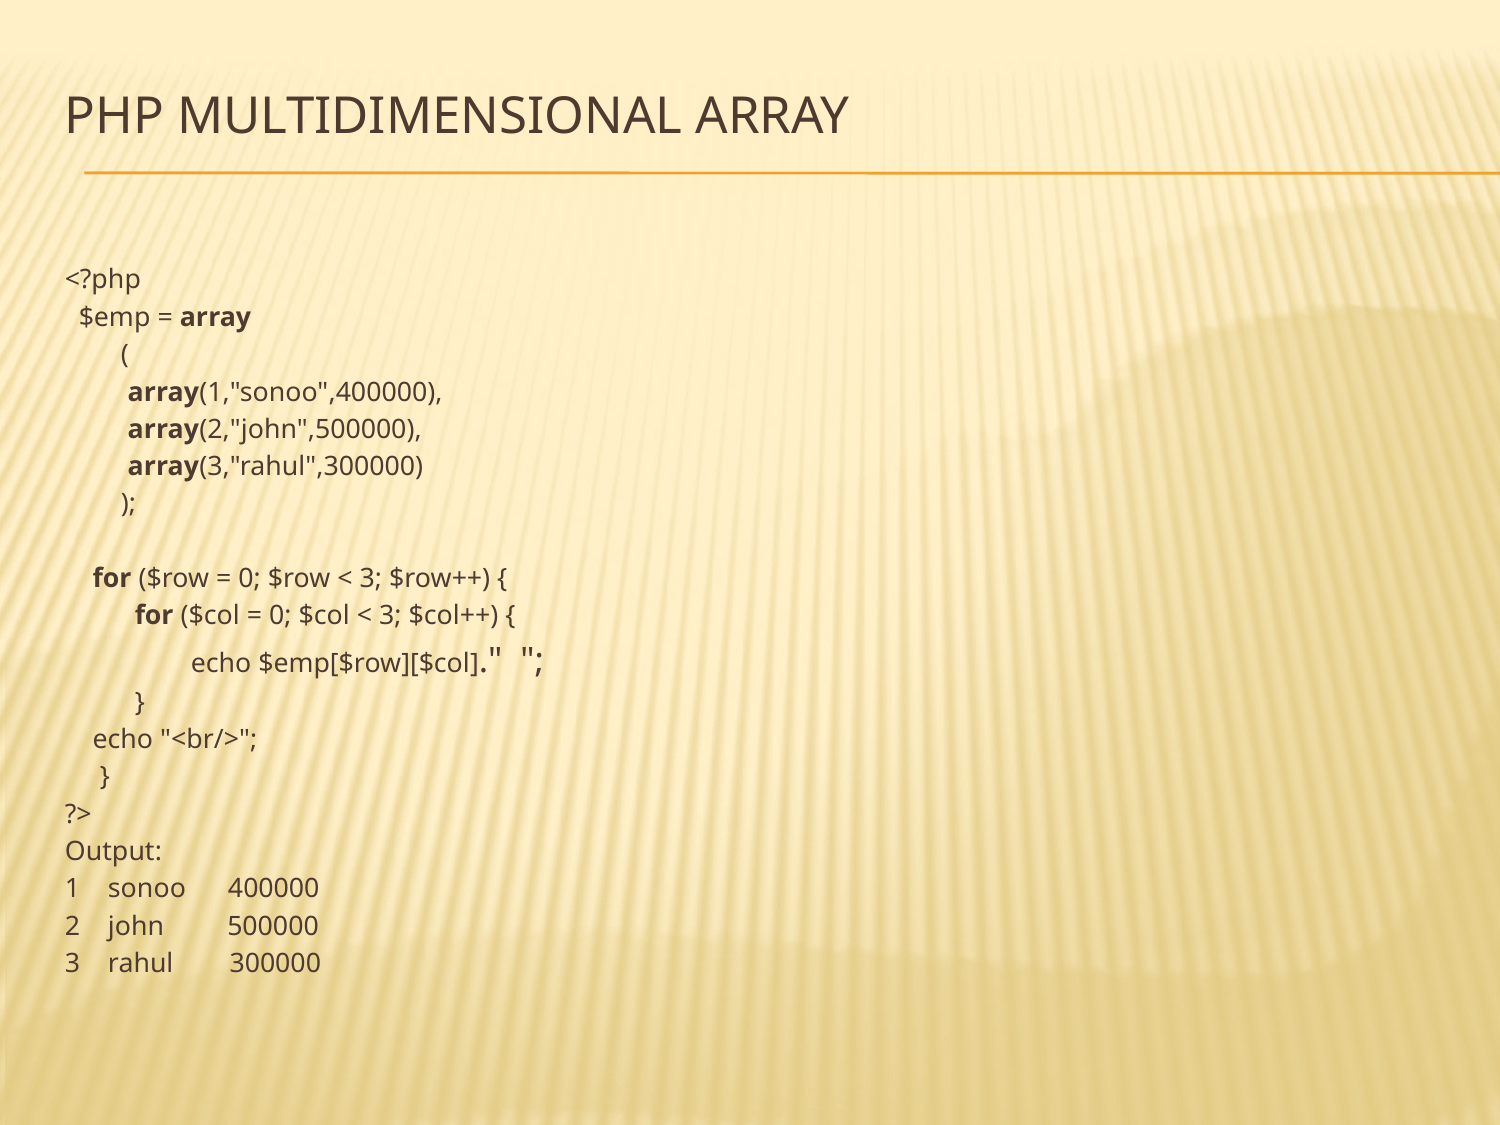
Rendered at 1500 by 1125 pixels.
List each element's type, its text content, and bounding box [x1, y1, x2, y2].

title PHP Multidimensional Array [50, 75, 1475, 213]
list <?php $emp = array ( array(1,"sonoo",400000), array(2,"john",500000), array(3,"rahul",300000) ); for ($row = 0; $row < 3; $row++) { for ($col = 0; $col < 3; $col++) { echo $emp[$row][$col]." "; } echo "<br/>"; } ?> Output: 1 sonoo 400000 2 john 500000 3 rahul 300000 [50, 254, 1475, 998]
